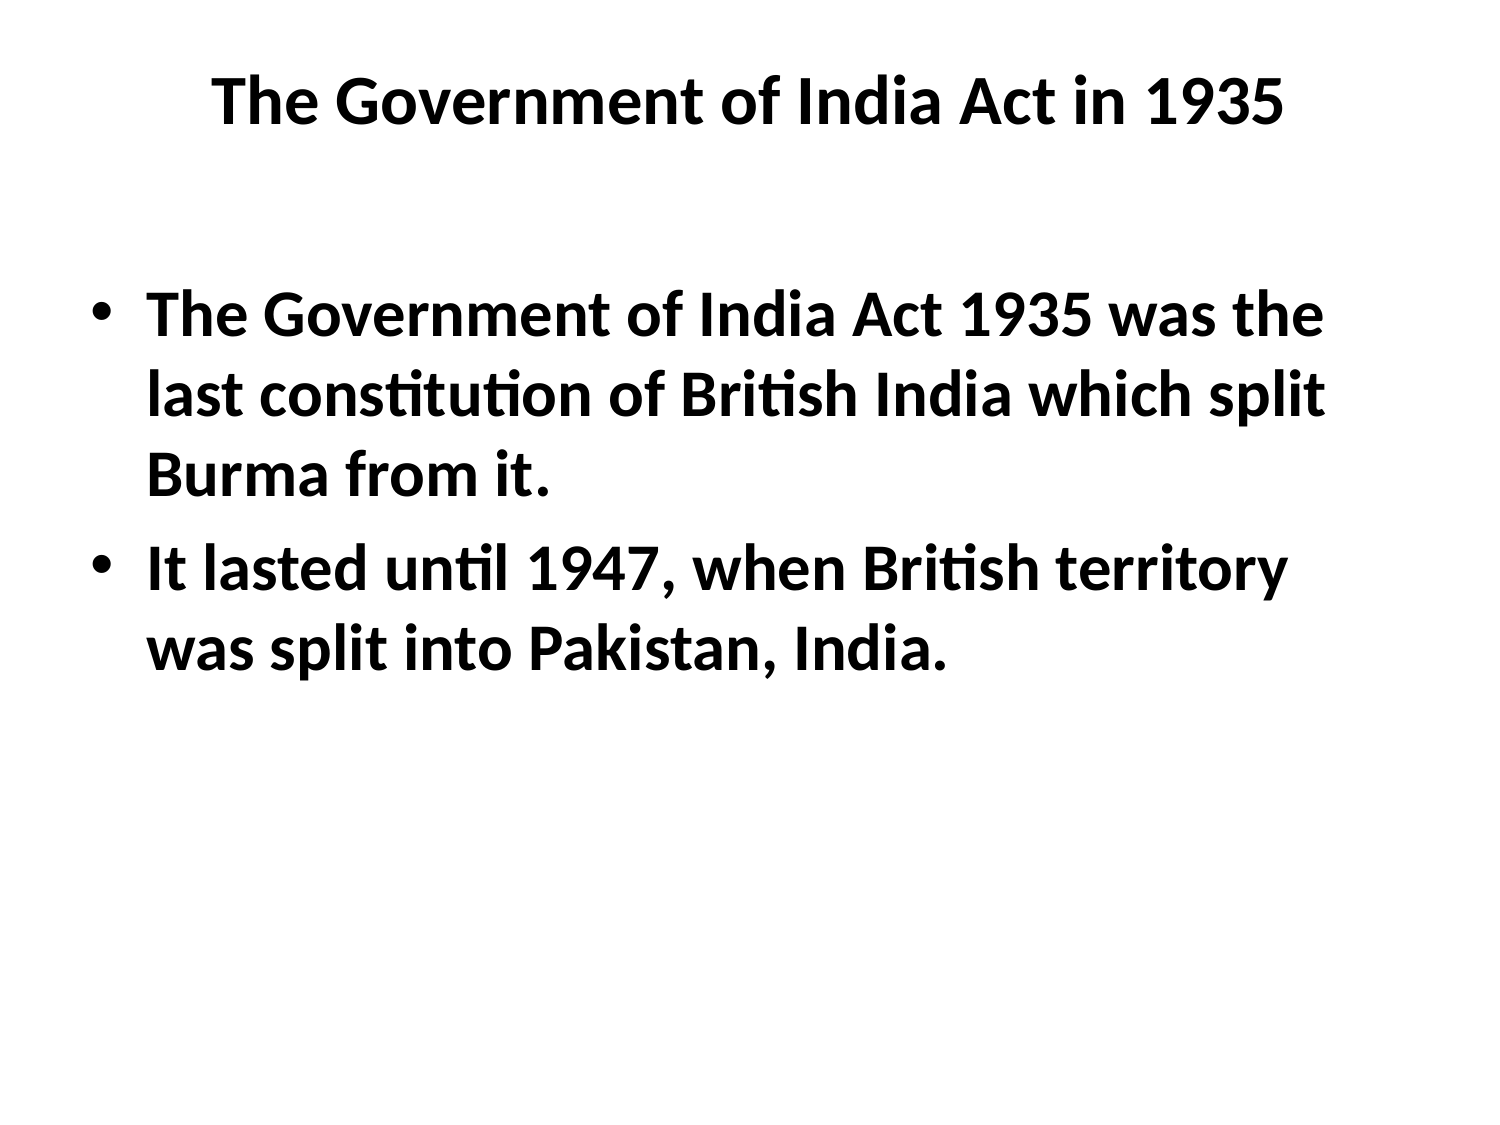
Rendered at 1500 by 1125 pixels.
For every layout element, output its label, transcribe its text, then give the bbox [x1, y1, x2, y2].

list The Government of India Act 1935 was the last constitution of British India which split Burma from it. It lasted until 1947, when British territory was split into Pakistan, India. [75, 262, 1425, 1005]
title The Government of India Act in 1935 [75, 45, 1425, 233]
